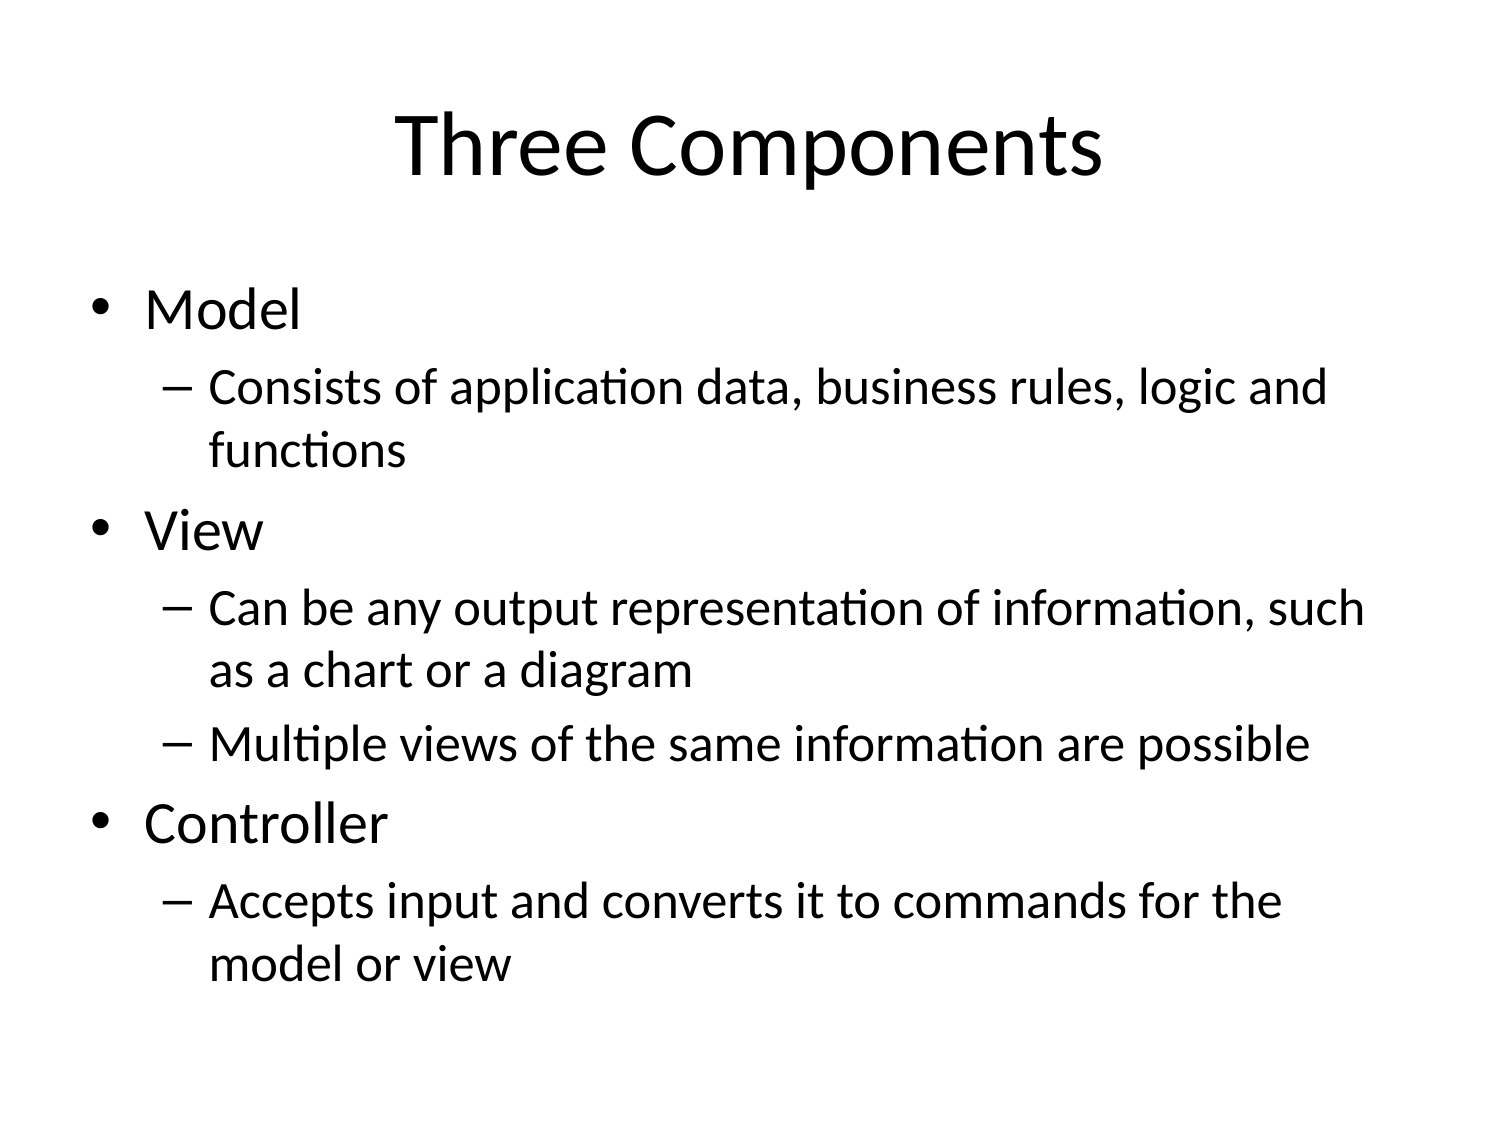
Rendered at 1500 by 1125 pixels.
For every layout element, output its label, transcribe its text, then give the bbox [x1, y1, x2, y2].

list Model Consists of application data, business rules, logic and functions View Can be any output representation of information, such as a chart or a diagram Multiple views of the same information are possible Controller Accepts input and converts it to commands for the model or view [75, 262, 1425, 1005]
title Three Components [75, 45, 1425, 233]
